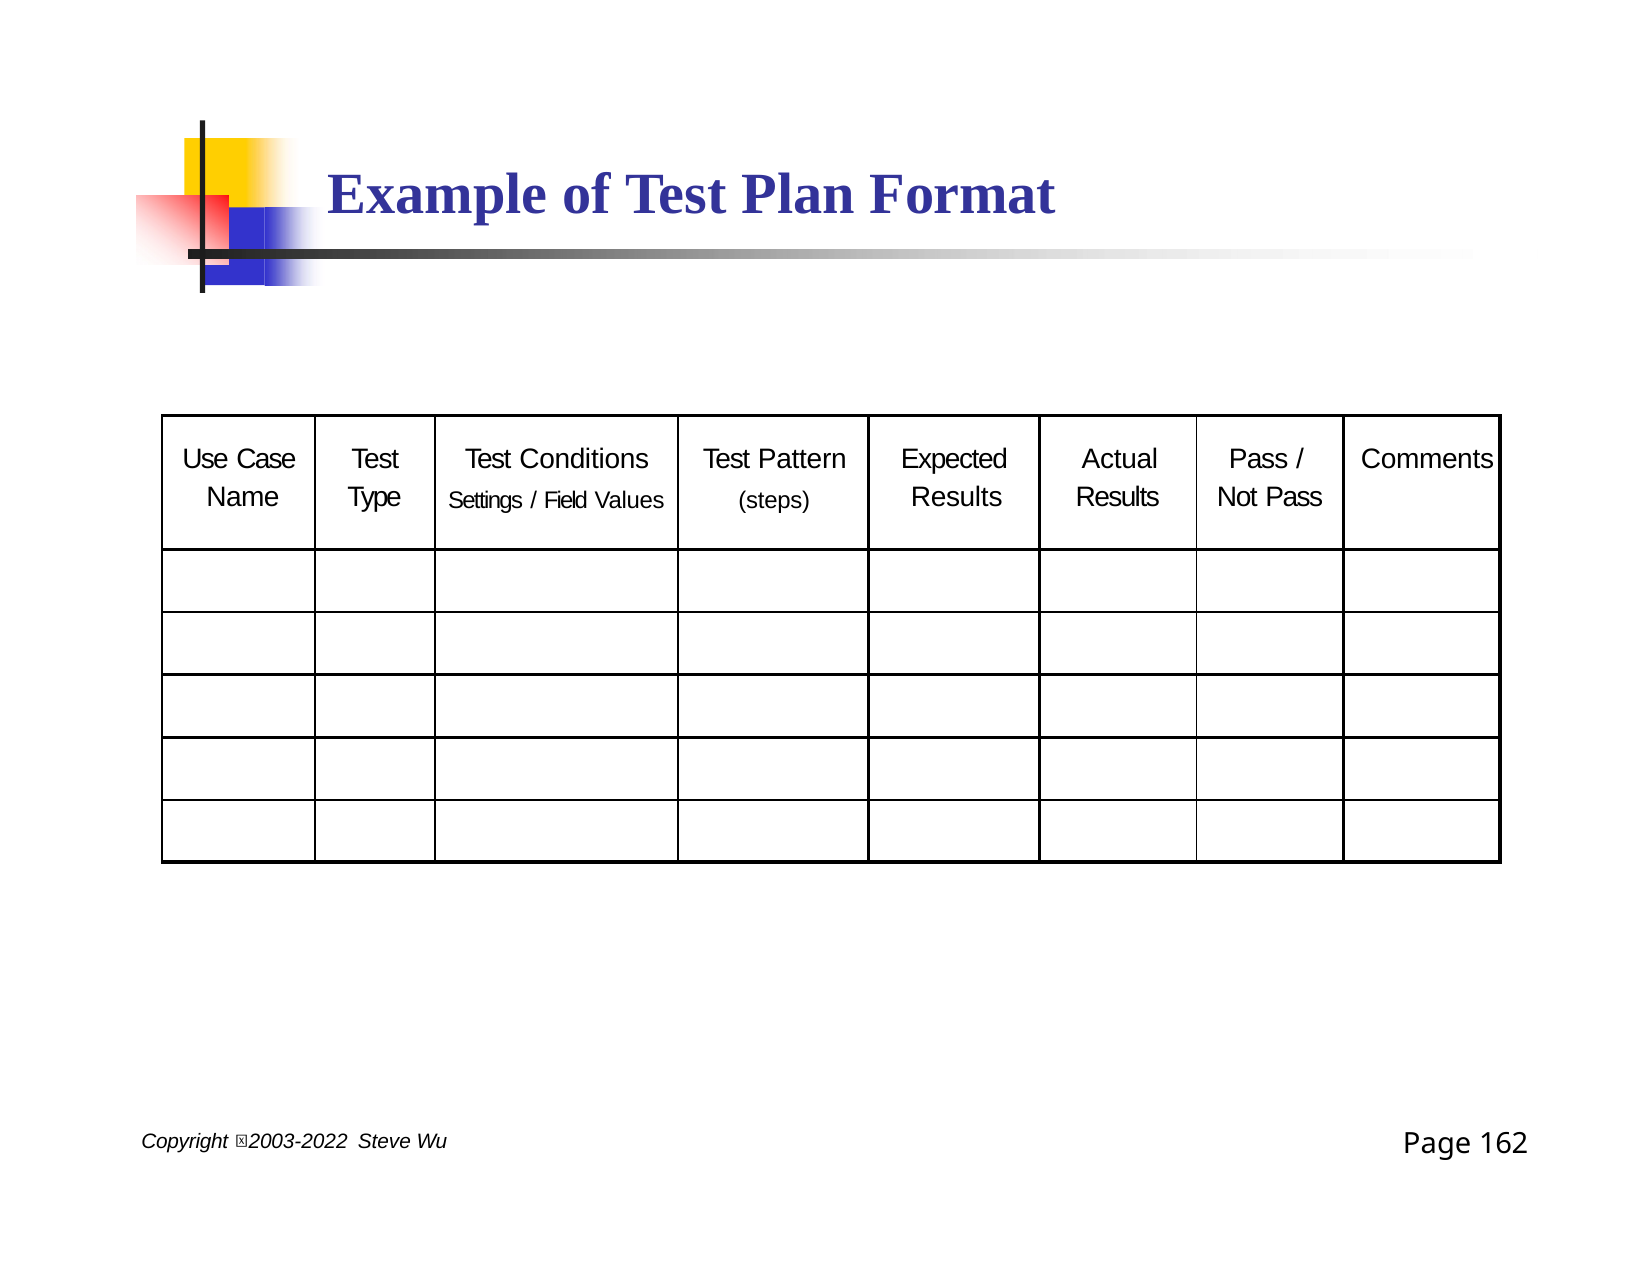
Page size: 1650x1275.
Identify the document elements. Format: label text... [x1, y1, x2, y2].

table_cell [1197, 551, 1342, 611]
table_cell [436, 739, 677, 799]
table_cell [1345, 801, 1498, 860]
table_cell [1345, 739, 1498, 799]
table_cell [1197, 613, 1342, 673]
table_cell [316, 801, 434, 860]
table_cell [436, 613, 677, 673]
table_cell [163, 613, 314, 673]
table_cell [679, 613, 867, 673]
table_header Test Pattern (steps) [679, 417, 867, 548]
table_header Comments [1345, 417, 1498, 548]
table_cell [679, 676, 867, 736]
table_cell [436, 551, 677, 611]
slide_number Page 162 [1400, 1122, 1531, 1275]
table_cell [1041, 551, 1196, 611]
title Example of Test Plan Format [276, 110, 1548, 368]
table_cell [1345, 676, 1498, 736]
table_cell [163, 551, 314, 611]
table_cell [870, 676, 1038, 736]
table_cell [316, 551, 434, 611]
table_cell [1041, 801, 1196, 860]
table_cell [679, 801, 867, 860]
table_cell [679, 551, 867, 611]
table_header Pass / Not Pass [1197, 417, 1342, 548]
table_header Expected Results [870, 417, 1038, 548]
table_cell [870, 613, 1038, 673]
table_cell [1041, 739, 1196, 799]
table_cell [870, 551, 1038, 611]
table_cell [870, 801, 1038, 860]
table_cell [1345, 551, 1498, 611]
table_cell [163, 801, 314, 860]
table_cell [1041, 613, 1196, 673]
table_cell [316, 739, 434, 799]
table_header Use Case Name [163, 417, 314, 548]
table_header Actual Results [1041, 417, 1196, 548]
table_cell [1197, 739, 1342, 799]
table_cell [1041, 676, 1196, 736]
picture [136, 195, 199, 286]
table_cell [1345, 613, 1498, 673]
footer Copyright 2003-2022 Steve Wu [139, 1126, 461, 1275]
table_header Test Type [316, 417, 434, 548]
table_cell [163, 676, 314, 736]
table_cell [316, 613, 434, 673]
table_cell [316, 676, 434, 736]
picture [206, 138, 276, 286]
table_cell [870, 739, 1038, 799]
table_cell [1197, 676, 1342, 736]
table_cell [163, 739, 314, 799]
table_cell [436, 676, 677, 736]
table_cell [1197, 801, 1342, 860]
table_cell [436, 801, 677, 860]
table_cell [679, 739, 867, 799]
table_header Test Conditions Settings / Field Values [436, 417, 677, 548]
